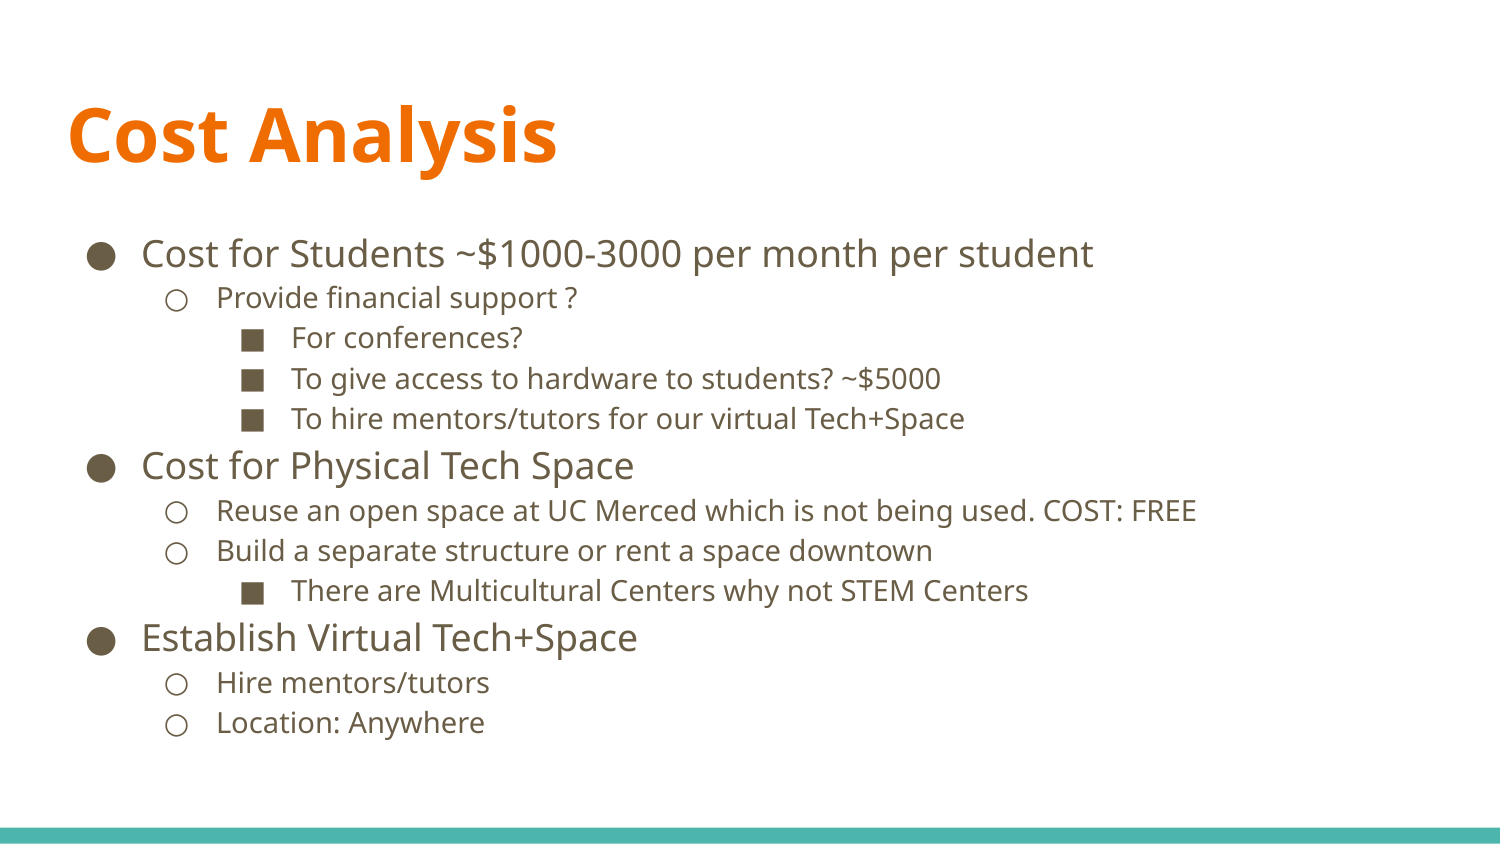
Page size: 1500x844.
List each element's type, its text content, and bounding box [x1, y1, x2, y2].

list Cost for Students ~$1000-3000 per month per student Provide financial support ? For conferences? To give access to hardware to students? ~$5000 To hire mentors/tutors for our virtual Tech+Space Cost for Physical Tech Space Reuse an open space at UC Merced which is not being used. COST: FREE Build a separate structure or rent a space downtown There are Multicultural Centers why not STEM Centers Establish Virtual Tech+Space Hire mentors/tutors Location: Anywhere [51, 207, 1449, 750]
title Cost Analysis [51, 72, 1449, 189]
